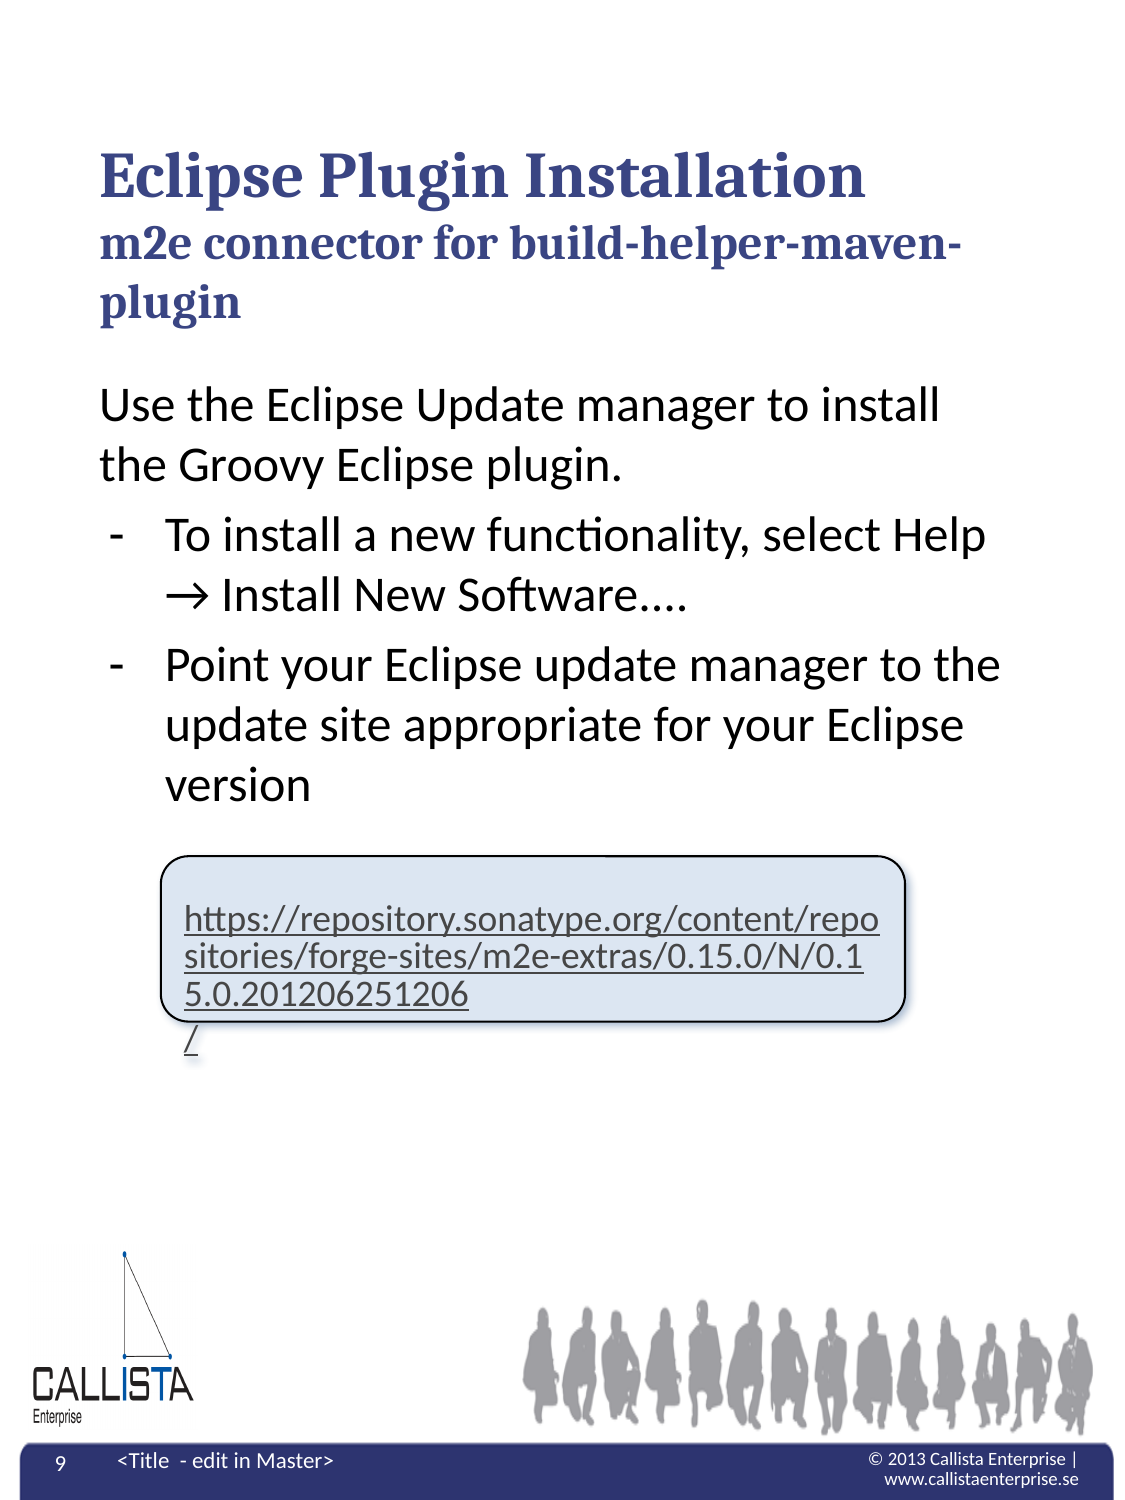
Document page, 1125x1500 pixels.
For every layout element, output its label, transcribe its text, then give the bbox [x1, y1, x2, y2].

title Eclipse Plugin Installation m2e connector for build-helper-maven-plugin [84, 124, 1041, 337]
picture [0, 0, 1125, 1500]
list Use the Eclipse Update manager to install the Groovy Eclipse plugin. To install a new functionality, select Help → Install New Software.... Point your Eclipse update manager to the update site appropriate for your Eclipse version [84, 364, 1035, 1199]
text_box https://repository.sonatype.org/content/repositories/forge-sites/m2e-extras/0.15.0/N/0.15.0.201206251206/ [160, 856, 906, 1022]
